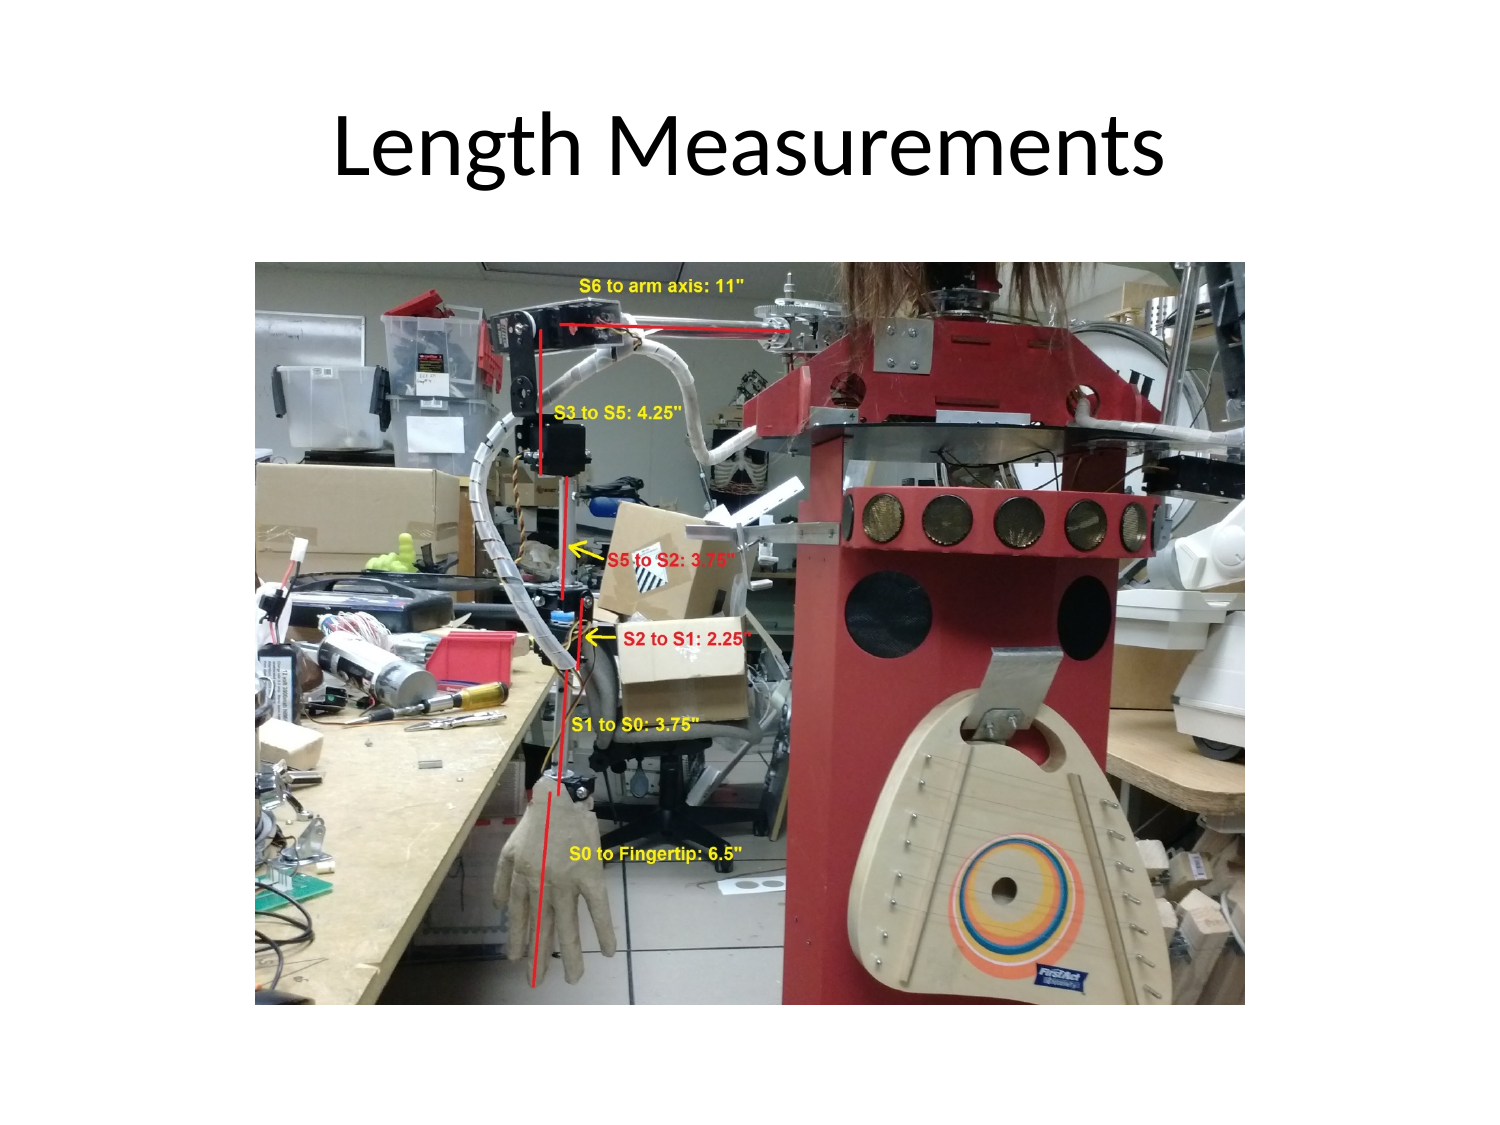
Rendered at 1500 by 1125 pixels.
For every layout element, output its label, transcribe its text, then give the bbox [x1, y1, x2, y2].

title Length Measurements [75, 45, 1425, 233]
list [254, 262, 1246, 1006]
